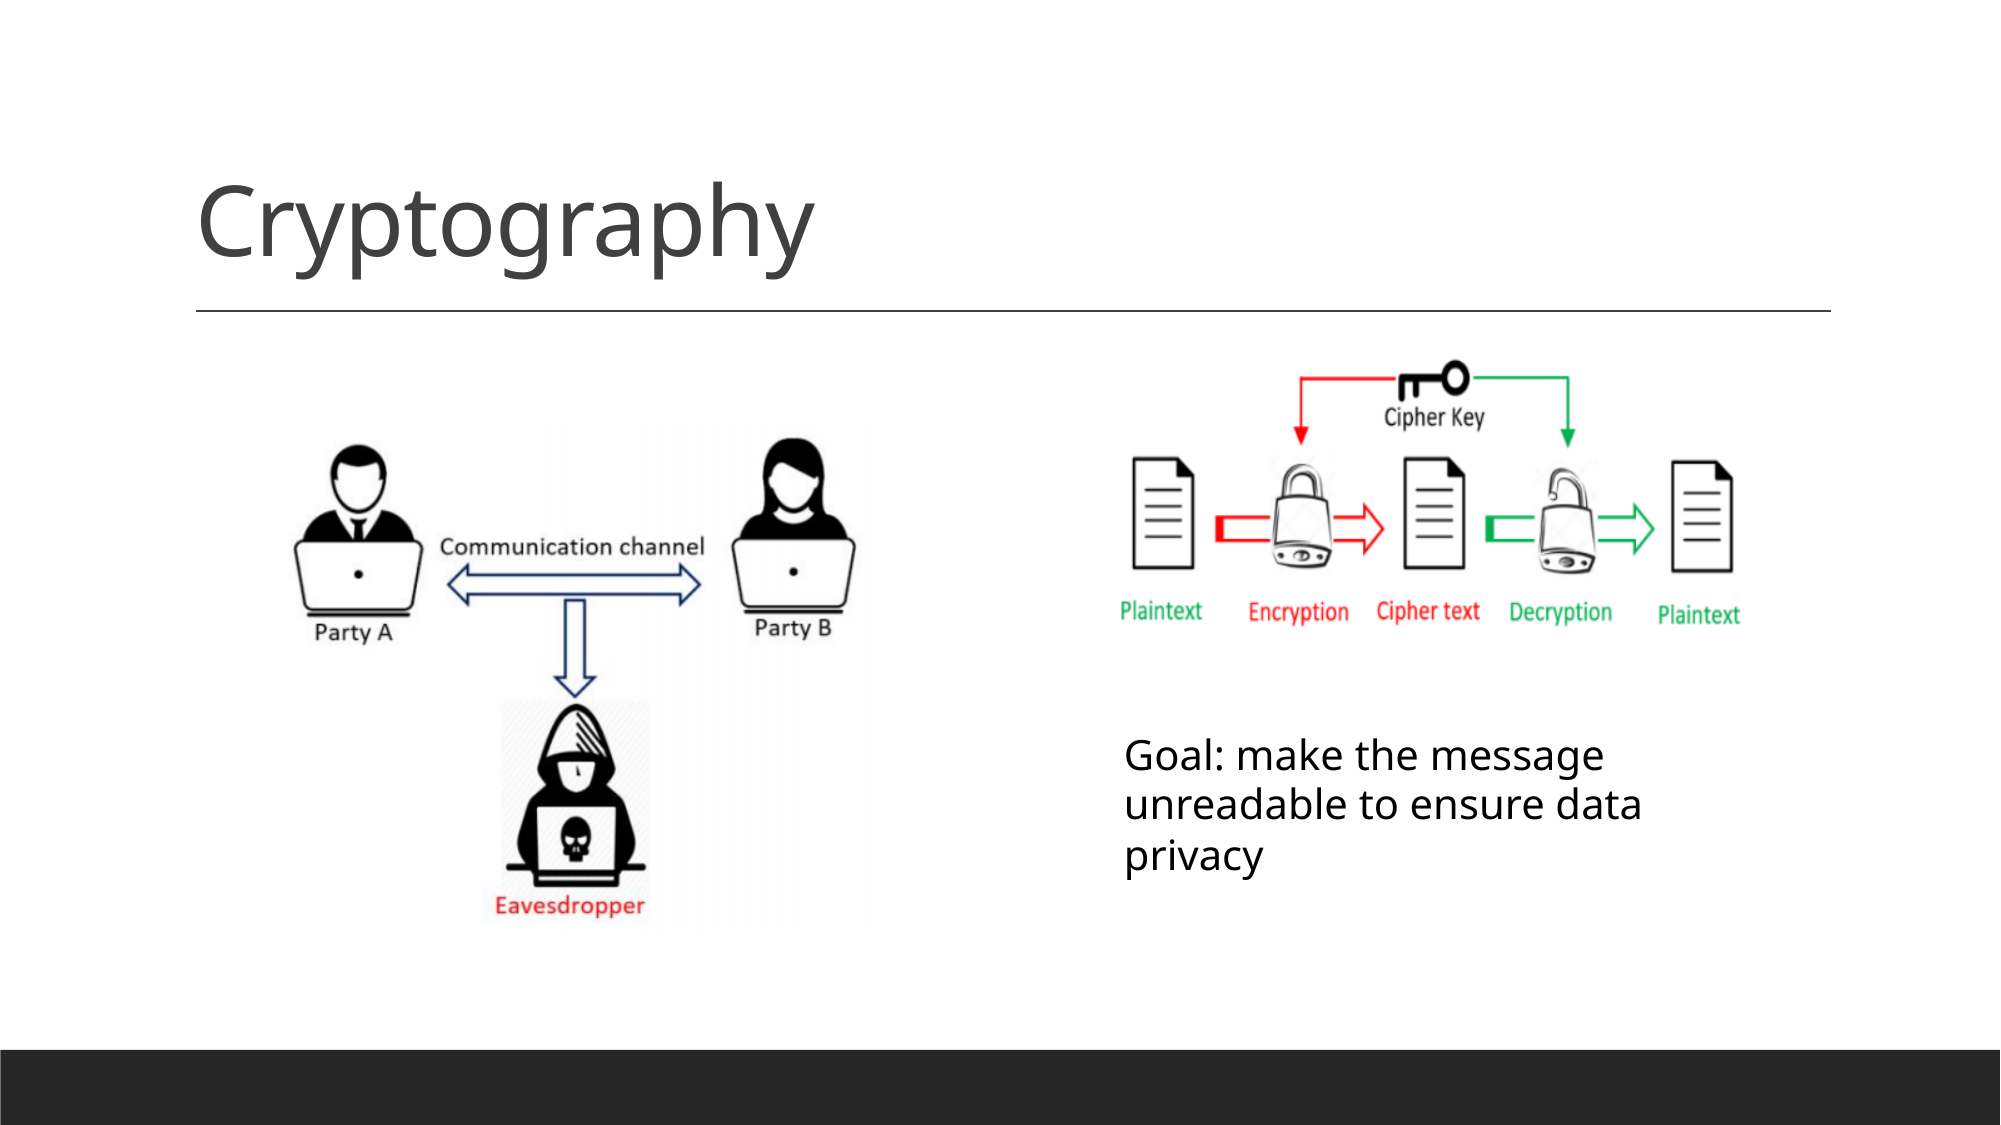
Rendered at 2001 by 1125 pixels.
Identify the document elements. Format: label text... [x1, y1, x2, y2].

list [108, 380, 1006, 932]
text_box Goal: make the message unreadable to ensure data privacy [1109, 720, 1795, 886]
picture [999, 315, 1905, 657]
title Cryptography [180, 47, 1830, 285]
